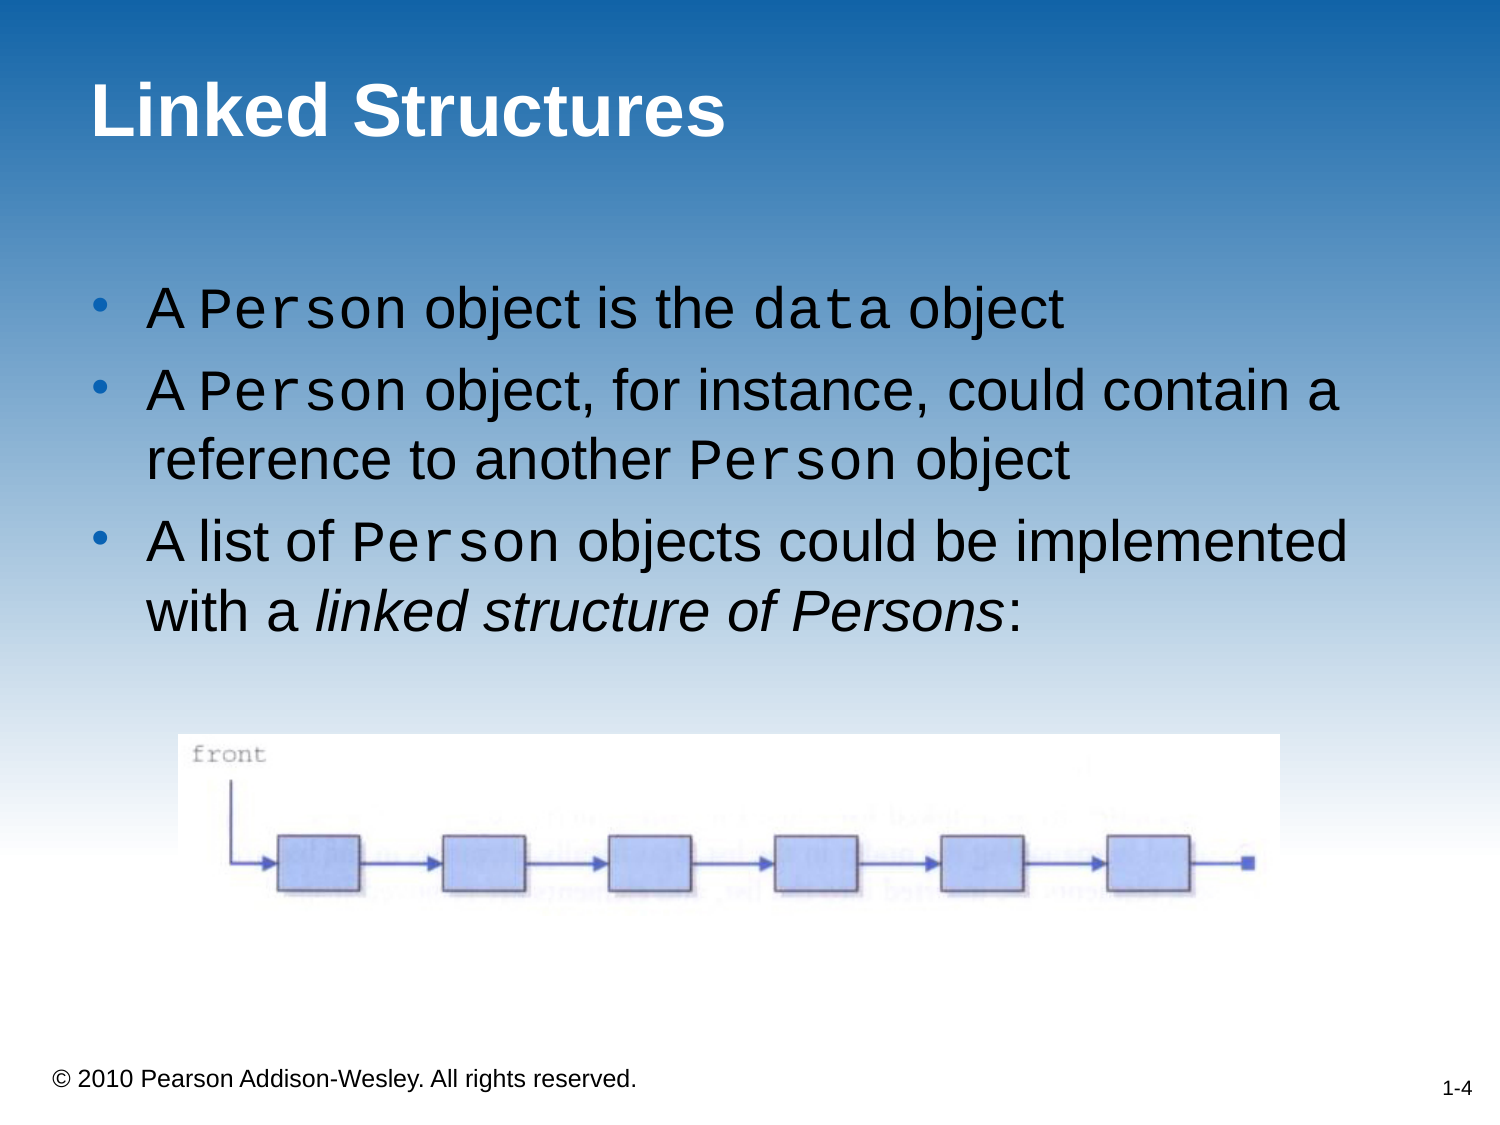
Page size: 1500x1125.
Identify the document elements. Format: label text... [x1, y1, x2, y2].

slide_number 1-4 [1174, 1049, 1488, 1125]
list A Person object is the data object A Person object, for instance, could contain a reference to another Person object A list of Person objects could be implemented with a linked structure of Persons: [75, 262, 1438, 700]
picture [177, 734, 1281, 916]
title Linked Structures [75, 12, 1438, 200]
